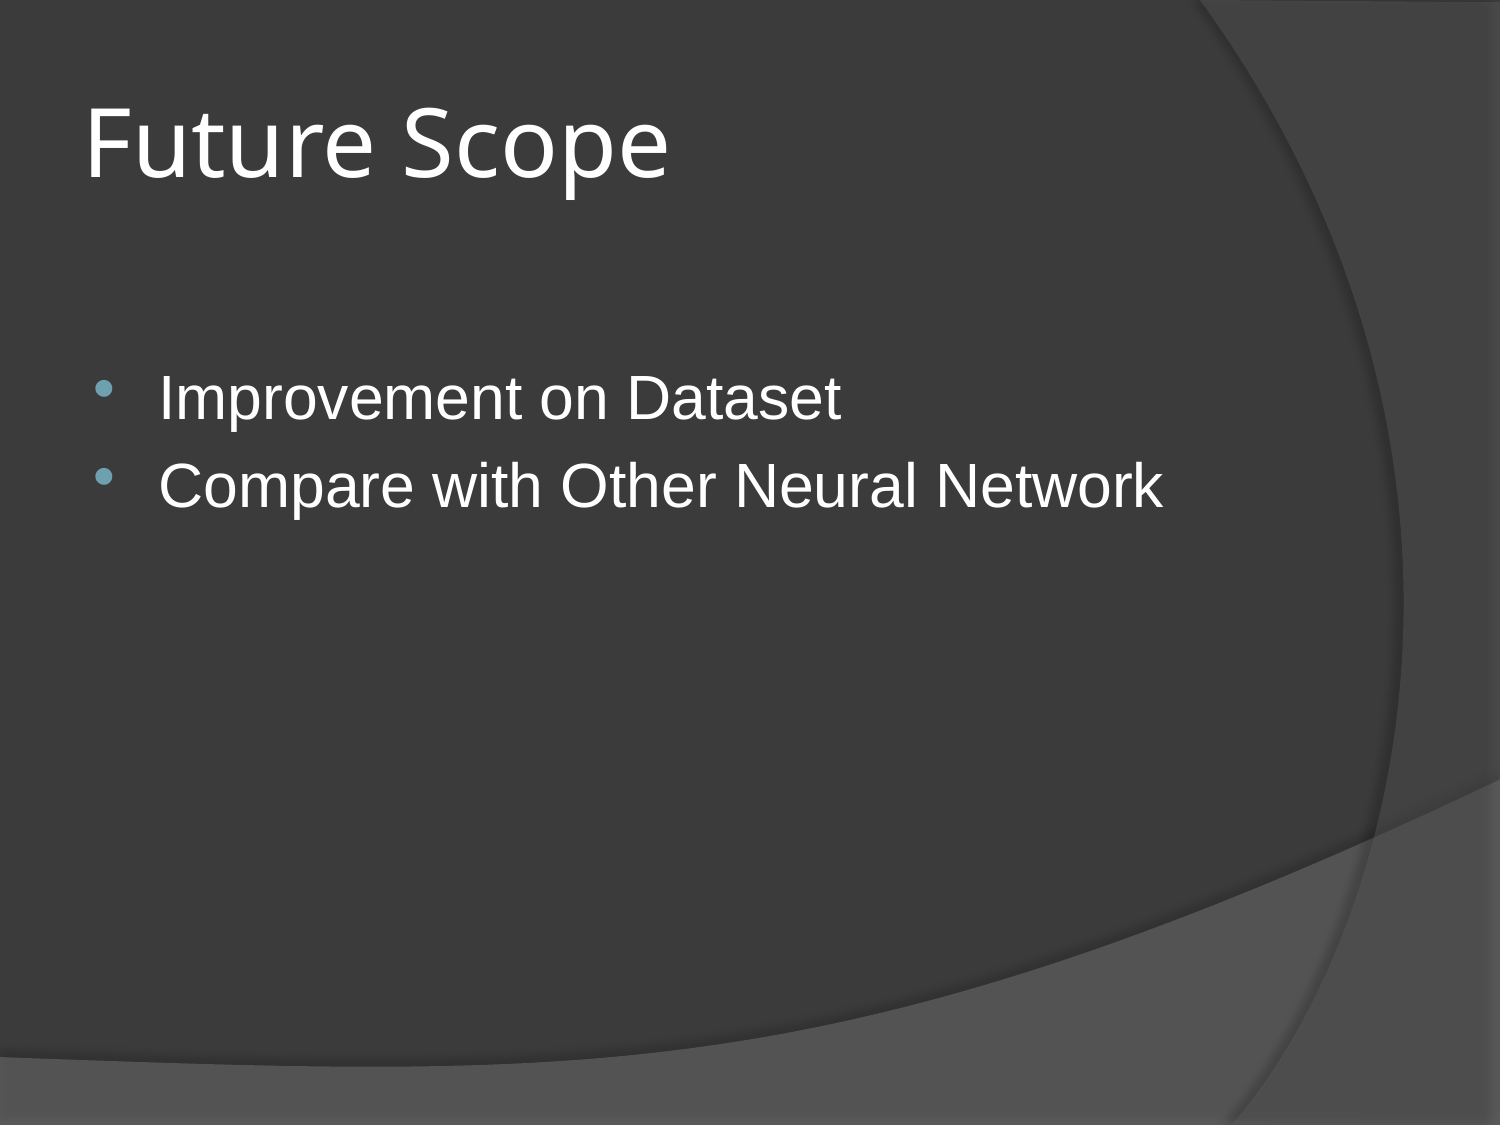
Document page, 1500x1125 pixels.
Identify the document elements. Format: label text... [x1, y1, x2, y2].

list Improvement on Dataset Compare with Other Neural Network [75, 262, 1300, 1005]
title Future Scope [75, 45, 1300, 233]
